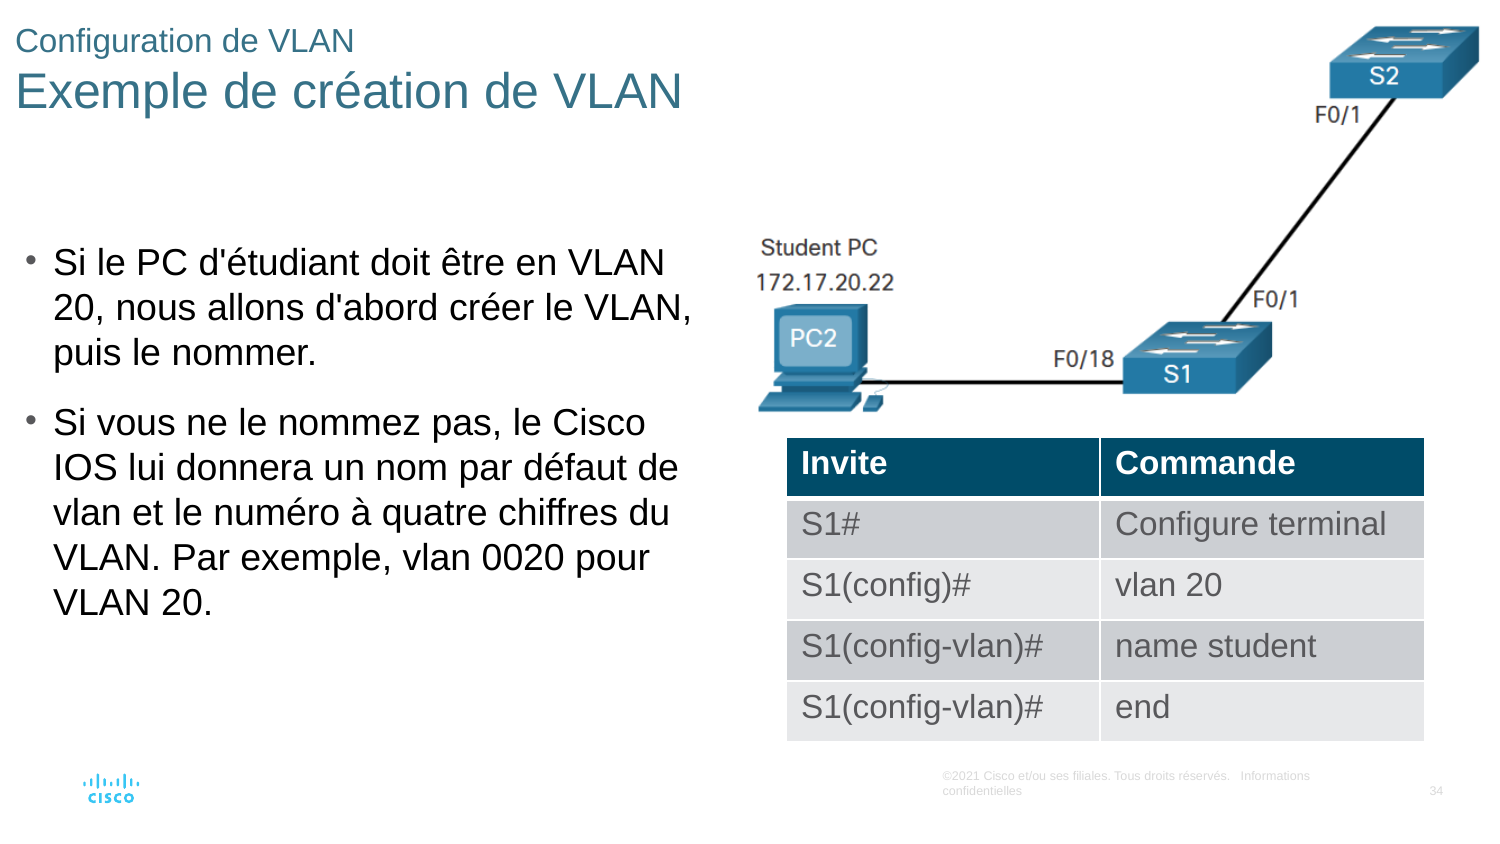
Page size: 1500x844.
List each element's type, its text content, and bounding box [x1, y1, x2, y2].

table_cell S1# [787, 501, 1099, 558]
table_cell Configure terminal [1101, 501, 1424, 558]
picture [744, 17, 1489, 420]
table_cell S1(config-vlan)# [787, 682, 1099, 741]
table_header Invite [787, 438, 1099, 496]
table_header Commande [1101, 438, 1424, 496]
table_cell vlan 20 [1101, 560, 1424, 619]
list Si le PC d'étudiant doit être en VLAN 20, nous allons d'abord créer le VLAN, puis le nommer. Si vous ne le nommez pas, le Cisco IOS lui donnera un nom par défaut de vlan et le numéro à quatre chiffres du VLAN. Par exemple, vlan 0020 pour VLAN 20. [10, 229, 735, 548]
table_cell end [1101, 682, 1424, 741]
table_cell name student [1101, 621, 1424, 680]
table_cell S1(config-vlan)# [787, 621, 1099, 680]
table_cell S1(config)# [787, 560, 1099, 619]
title Configuration de VLAN Exemple de création de VLAN [0, 6, 747, 131]
